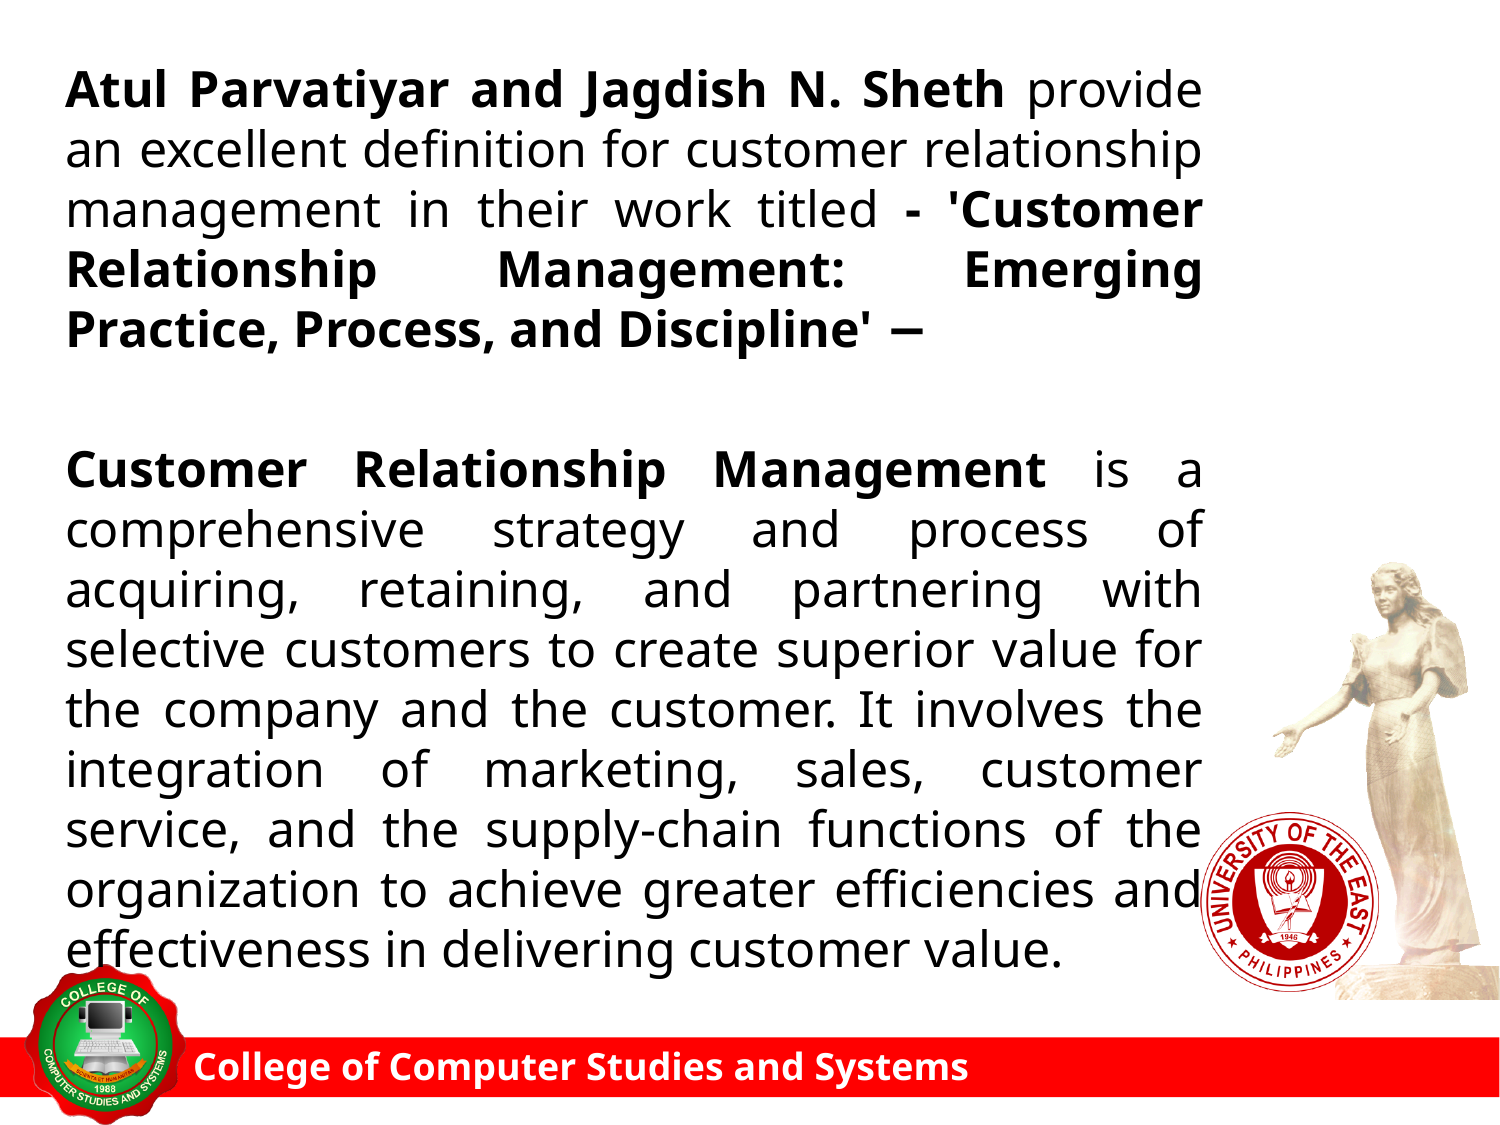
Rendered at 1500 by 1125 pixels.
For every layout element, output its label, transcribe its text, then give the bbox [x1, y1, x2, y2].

picture [1200, 562, 1500, 1000]
picture [24, 964, 186, 1125]
list Atul Parvatiyar and Jagdish N. Sheth provide an excellent definition for customer relationship management in their work titled - 'Customer Relationship Management: Emerging Practice, Process, and Discipline' − Customer Relationship Management is a comprehensive strategy and process of acquiring, retaining, and partnering with selective customers to create superior value for the company and the customer. It involves the integration of marketing, sales, customer service, and the supply-chain functions of the organization to achieve greater efficiencies and effectiveness in delivering customer value. [49, 49, 1220, 833]
